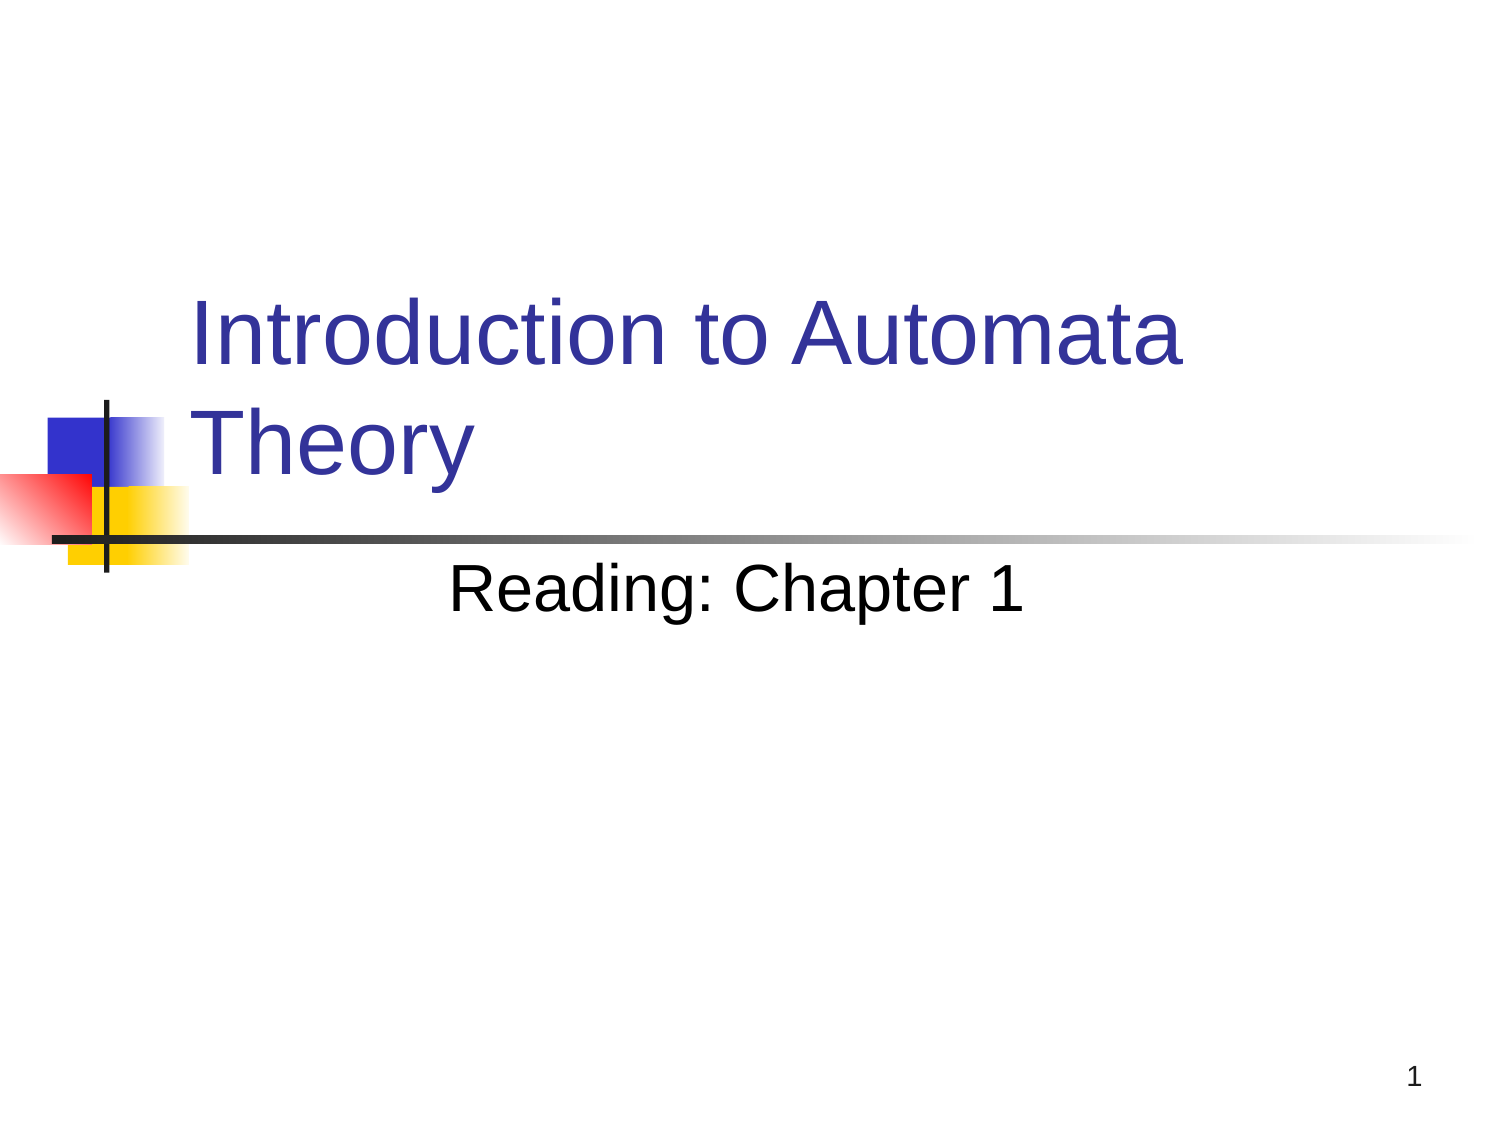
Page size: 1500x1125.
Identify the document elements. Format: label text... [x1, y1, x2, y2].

slide_number 1 [1124, 1024, 1438, 1101]
title Introduction to Automata Theory [174, 312, 1451, 501]
subtitle Reading: Chapter 1 [212, 537, 1263, 826]
